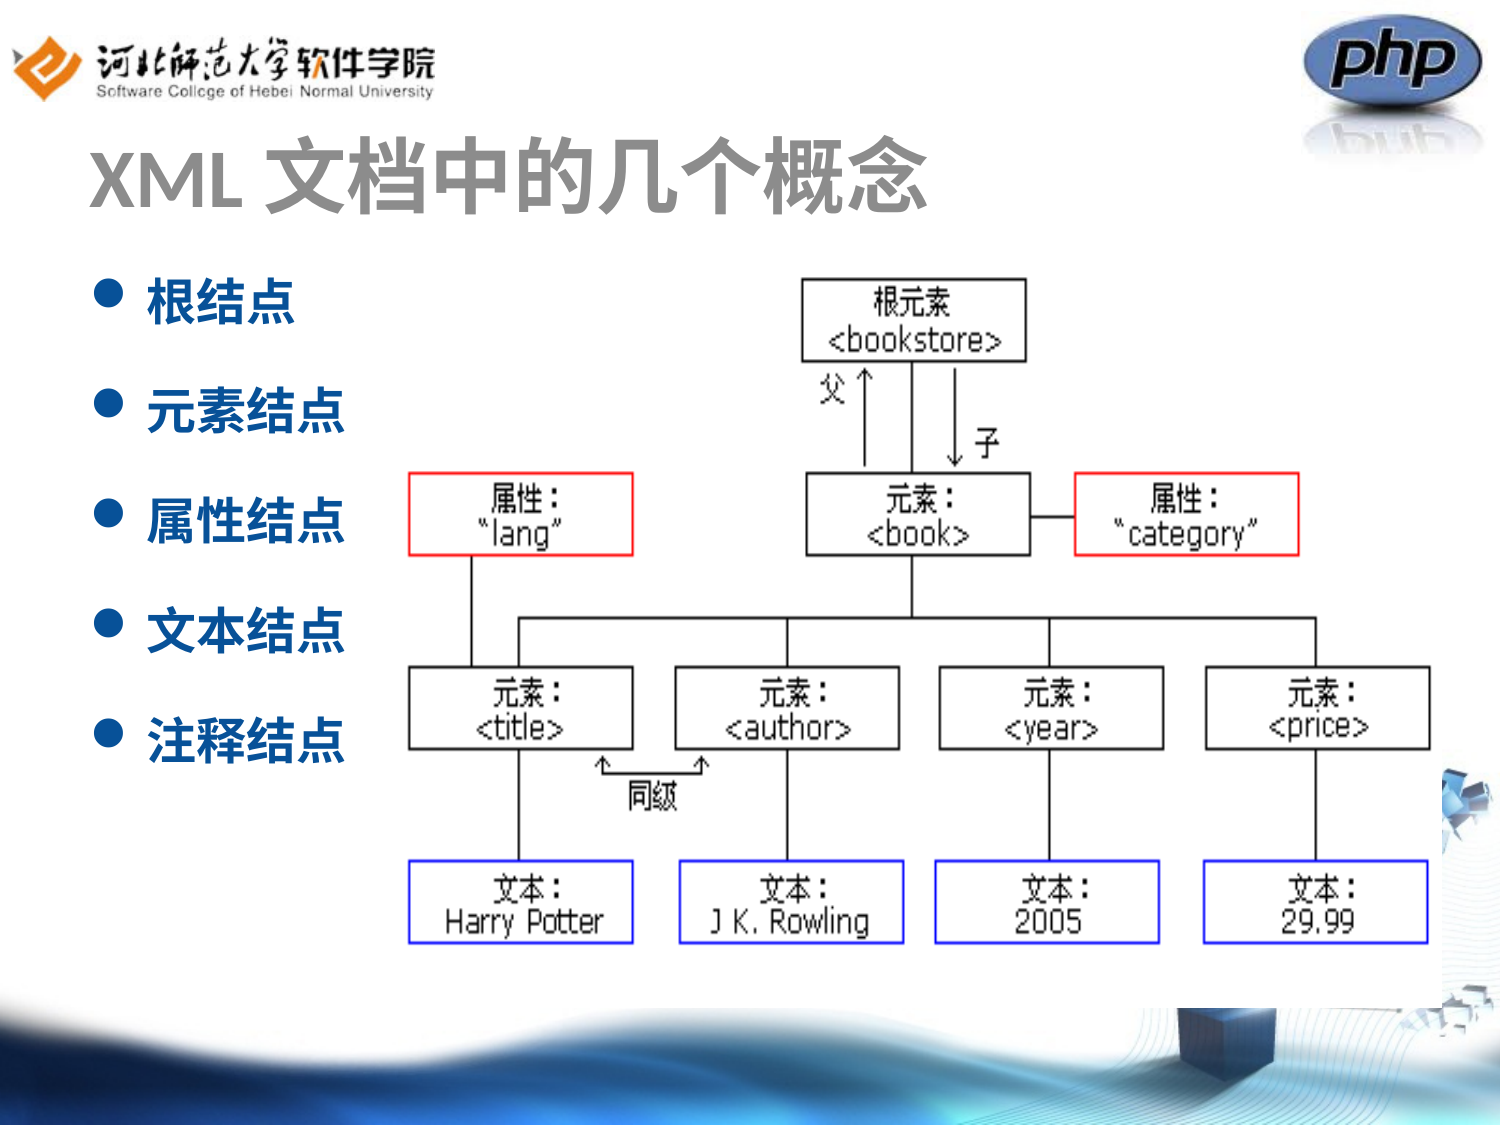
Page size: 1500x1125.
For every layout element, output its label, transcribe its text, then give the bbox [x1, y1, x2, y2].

picture [0, 0, 1500, 1125]
title XML文档中的几个概念 [75, 117, 1425, 233]
list 根结点 元素结点 属性结点 文本结点 注释结点 [75, 262, 392, 1005]
